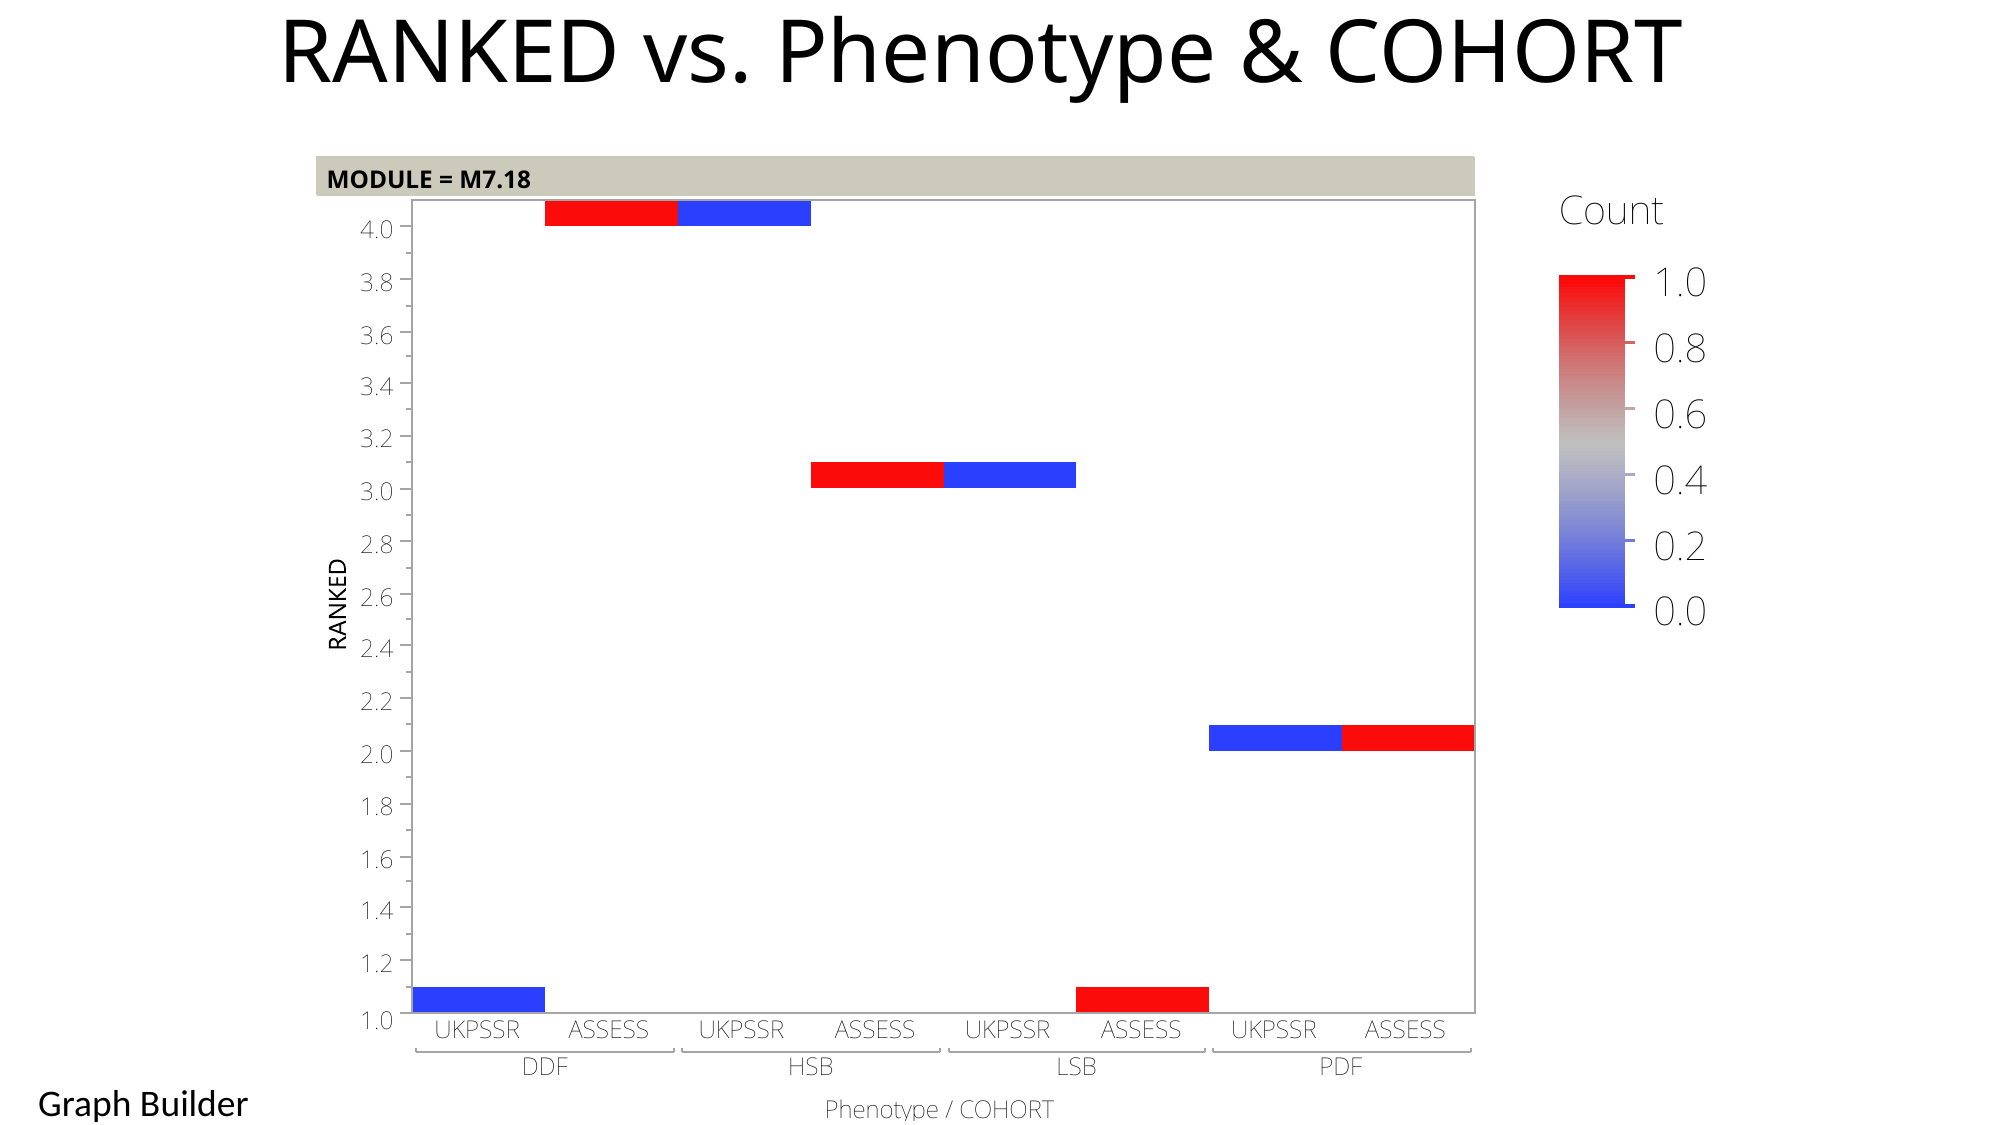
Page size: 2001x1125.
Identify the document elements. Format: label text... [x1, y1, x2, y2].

title RANKED vs. Phenotype & COHORT [0, 0, 1963, 110]
picture [1548, 155, 1775, 649]
text_box Graph Builder [38, 1079, 250, 1125]
picture [314, 155, 1498, 1125]
